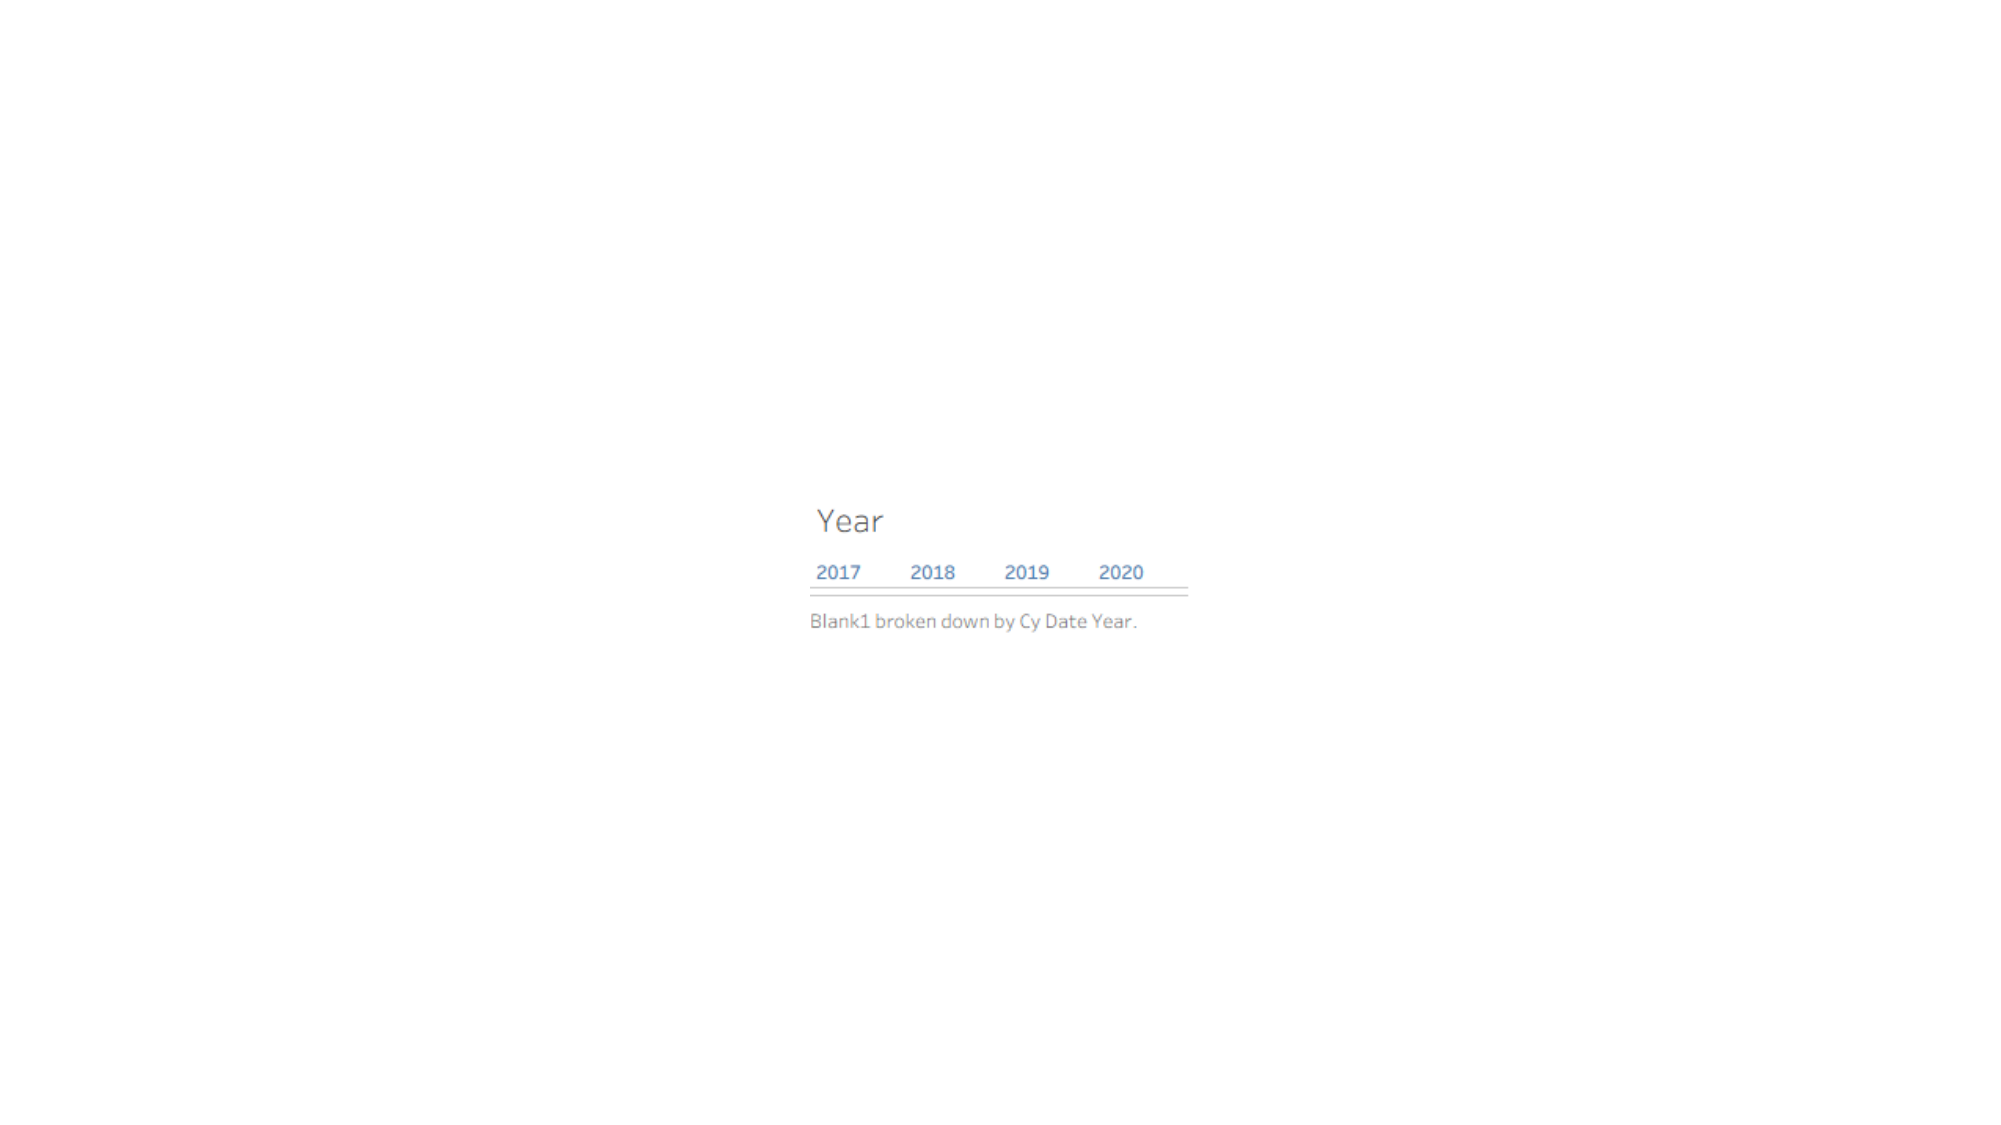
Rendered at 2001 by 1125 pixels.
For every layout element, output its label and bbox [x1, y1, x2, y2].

picture [810, 488, 1190, 636]
